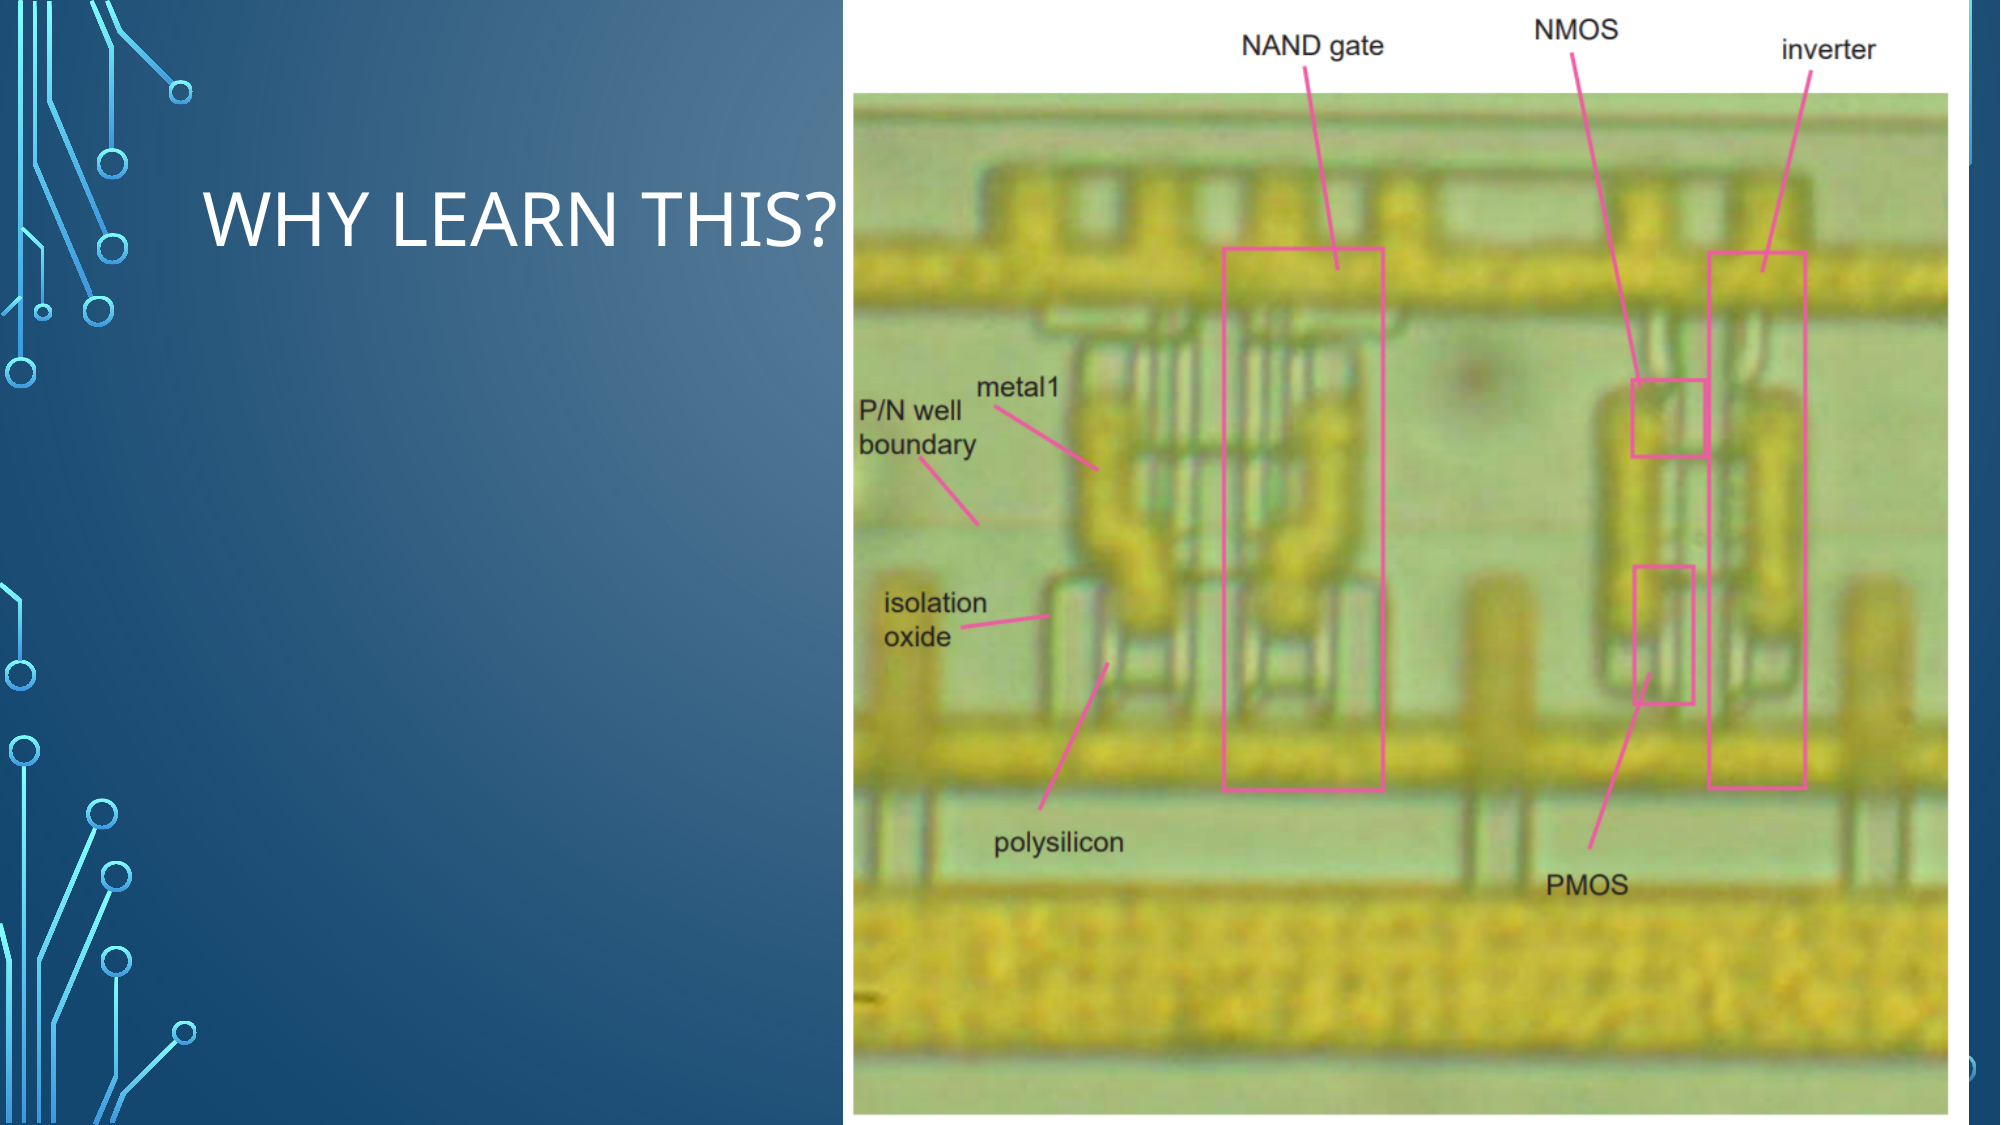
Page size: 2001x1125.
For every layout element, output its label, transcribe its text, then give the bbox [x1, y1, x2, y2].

title Why learn this? [187, 101, 843, 344]
picture [843, 0, 1969, 1125]
